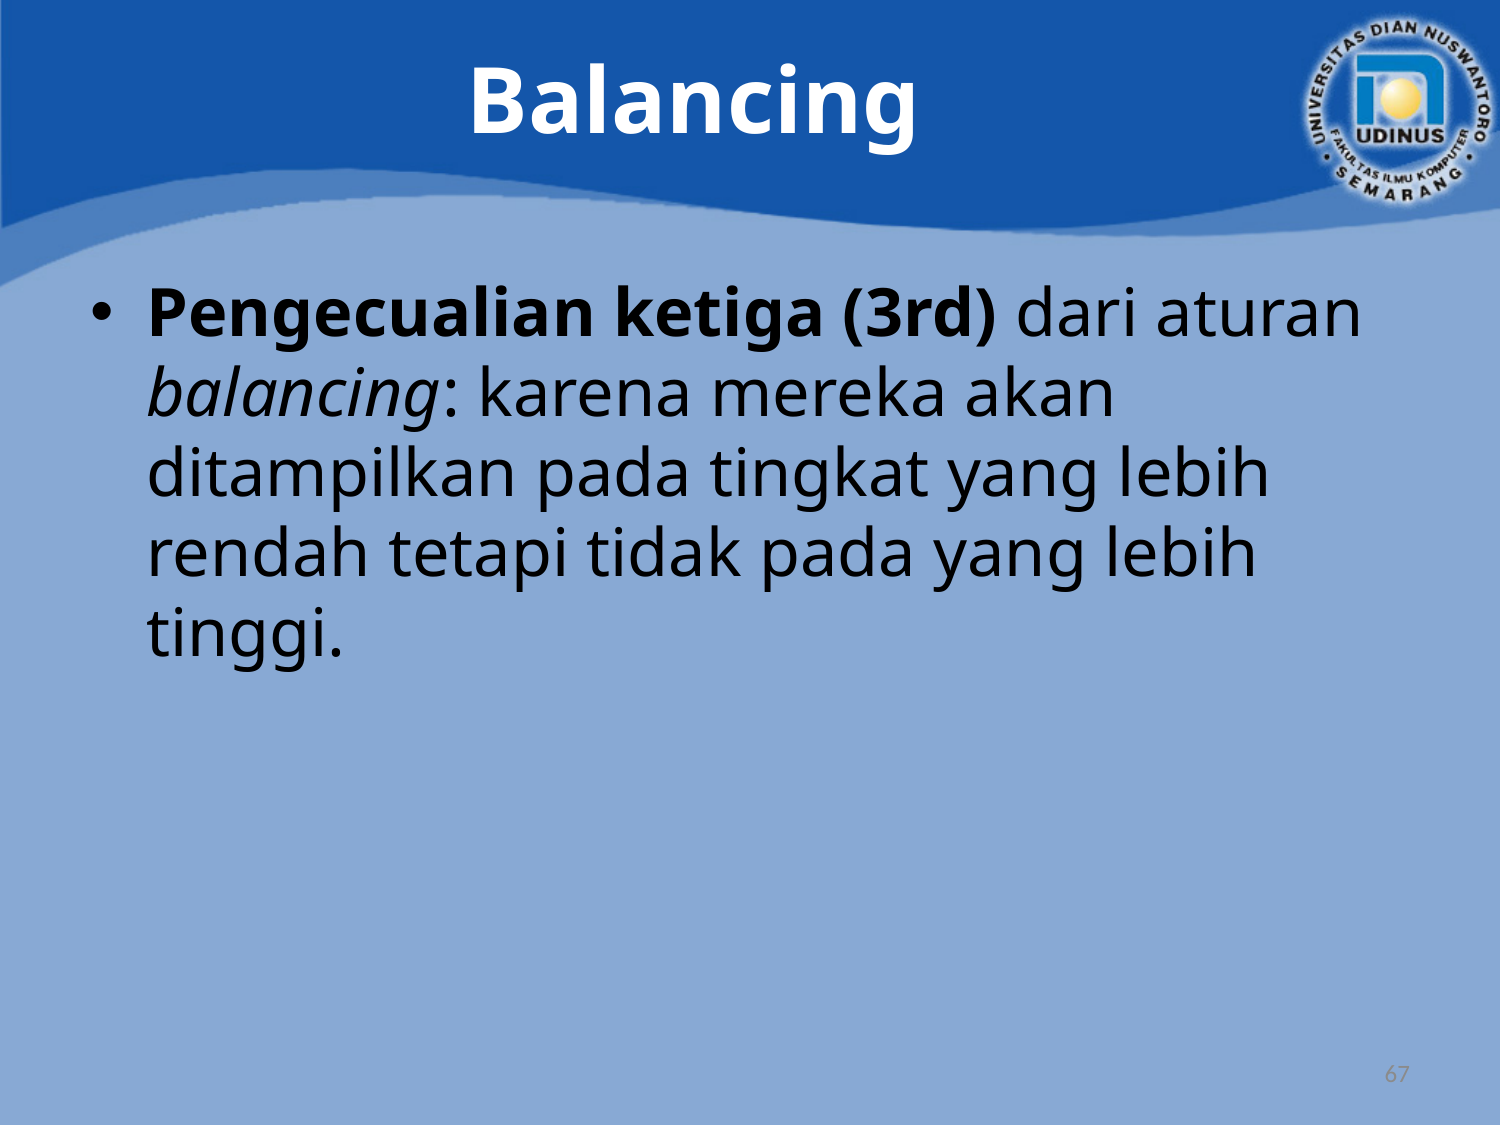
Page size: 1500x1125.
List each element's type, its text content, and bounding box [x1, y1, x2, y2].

list Pengecualian ketiga (3rd) dari aturan balancing: karena mereka akan ditampilkan pada tingkat yang lebih rendah tetapi tidak pada yang lebih tinggi. [75, 262, 1425, 1005]
picture [0, 0, 1500, 1125]
slide_number 67 [1074, 1042, 1425, 1103]
title Balancing [62, 2, 1325, 191]
